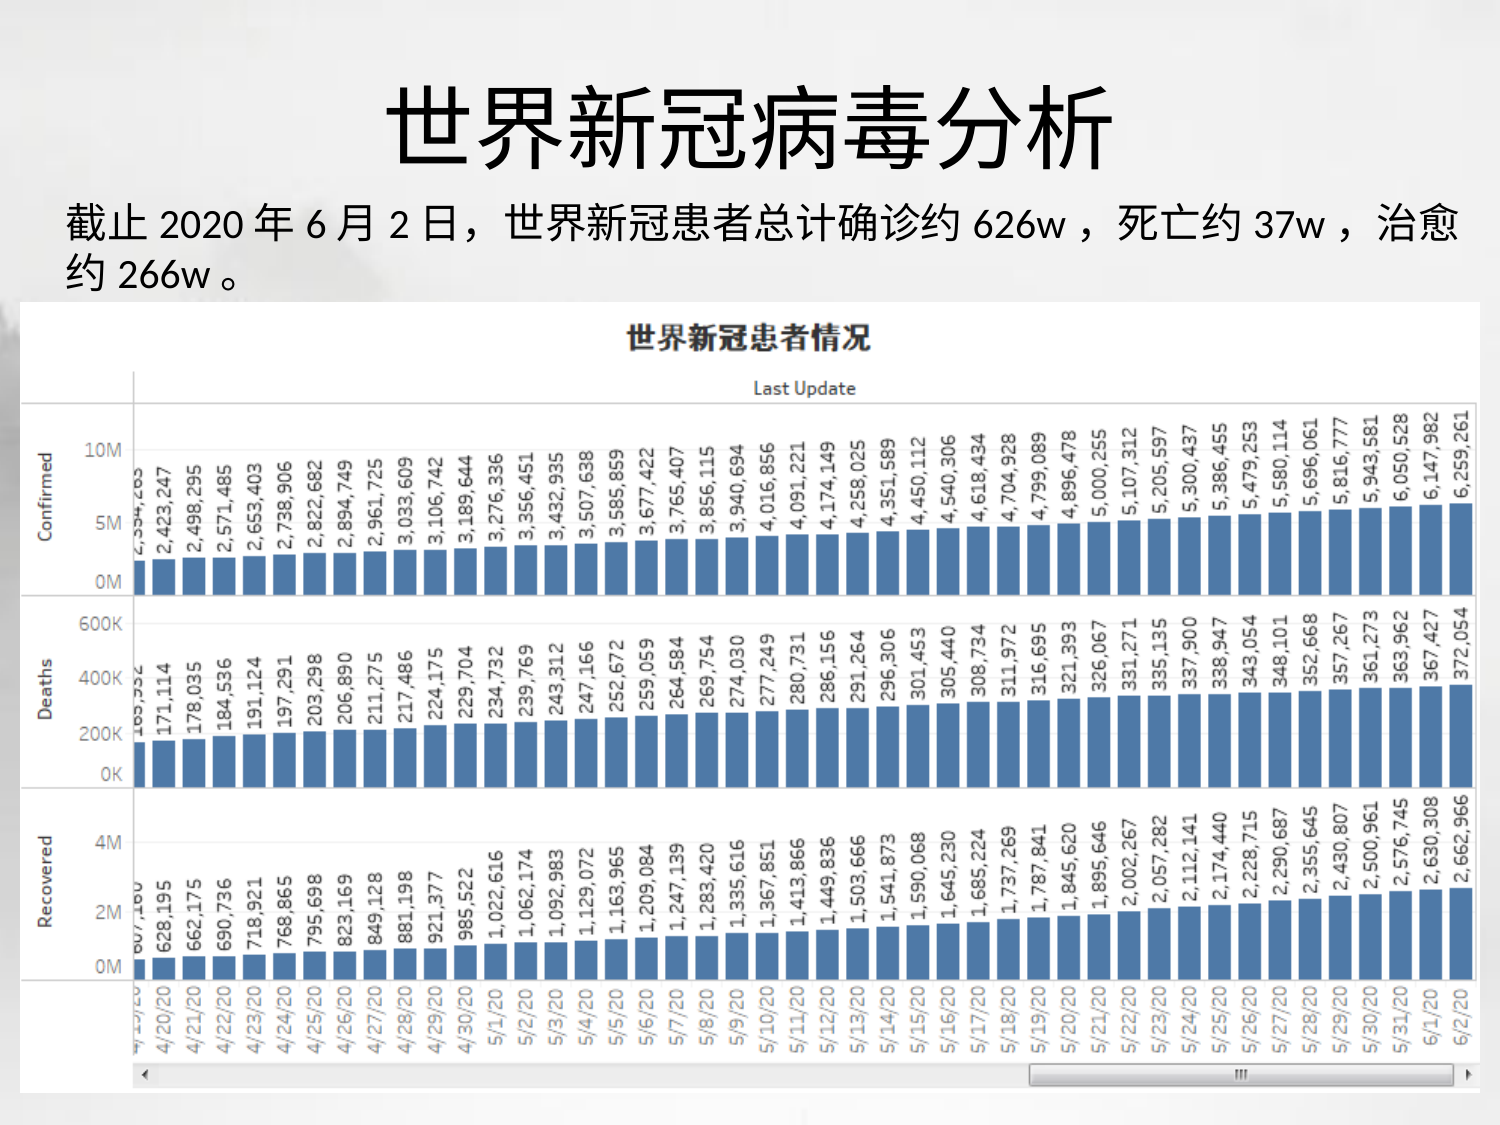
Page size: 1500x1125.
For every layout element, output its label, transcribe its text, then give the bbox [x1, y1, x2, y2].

picture [0, 0, 1500, 1125]
text_box 截止2020年6月2日，世界新冠患者总计确诊约626w，死亡约37w，治愈约266w。 [50, 189, 1477, 300]
title 世界新冠病毒分析 [75, 32, 1425, 189]
